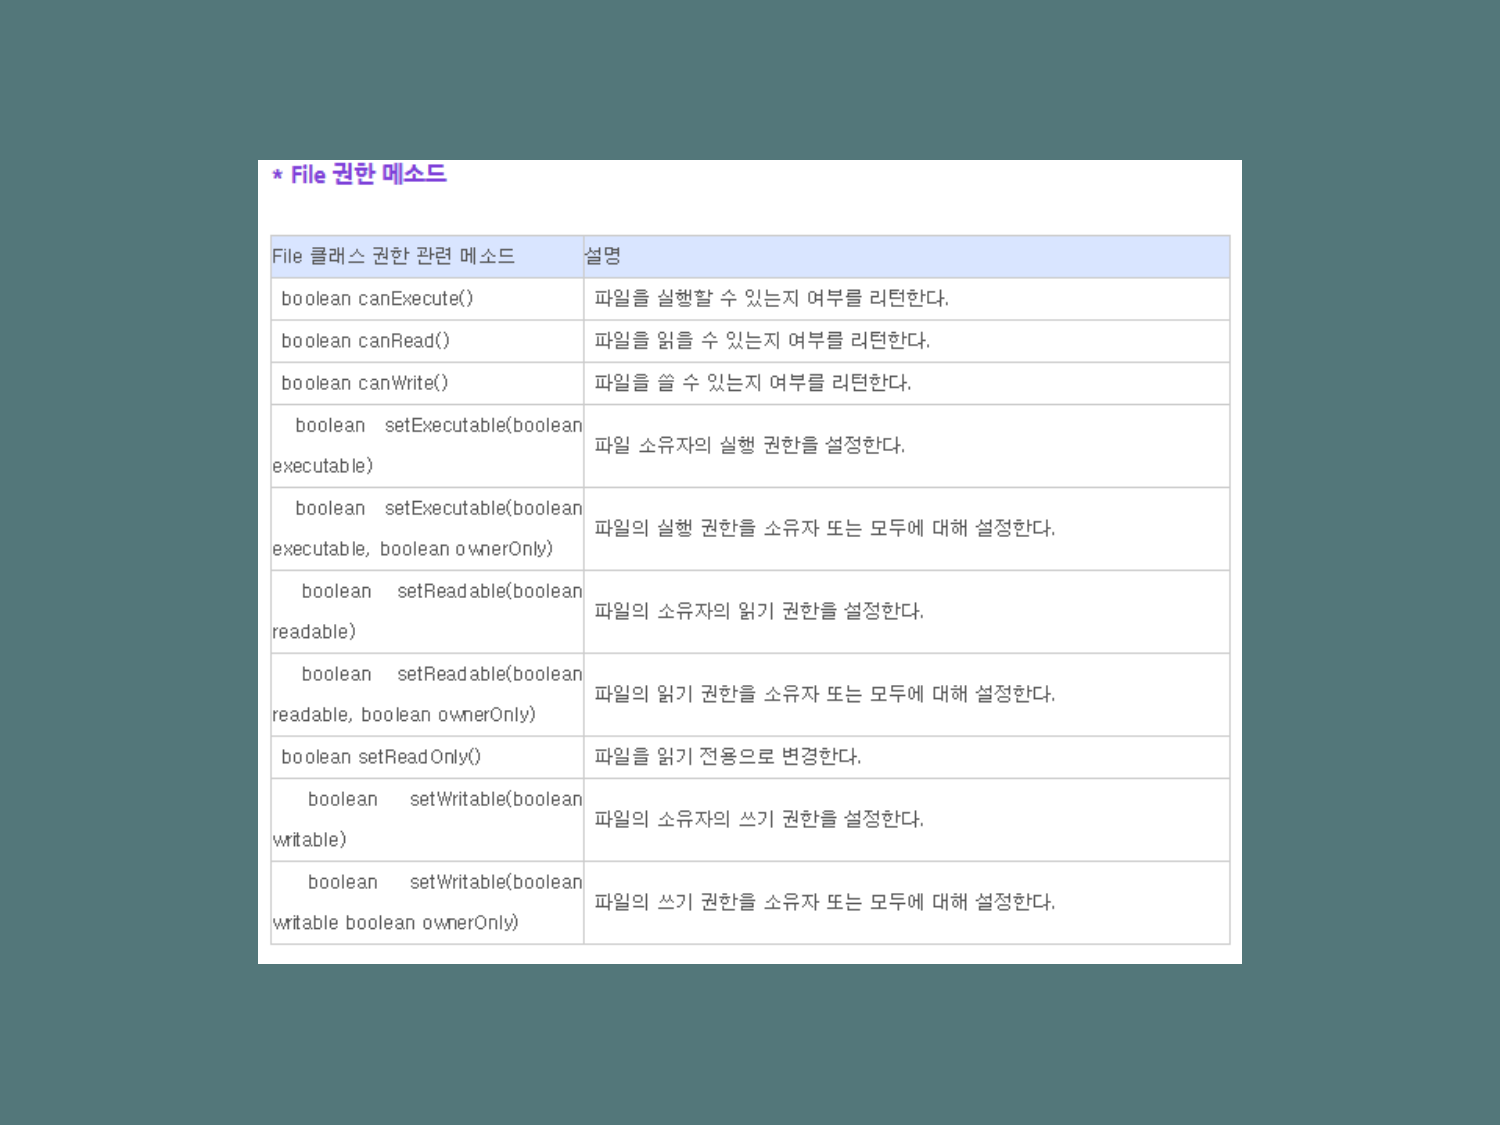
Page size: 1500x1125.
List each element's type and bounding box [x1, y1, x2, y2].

picture [258, 160, 1242, 964]
